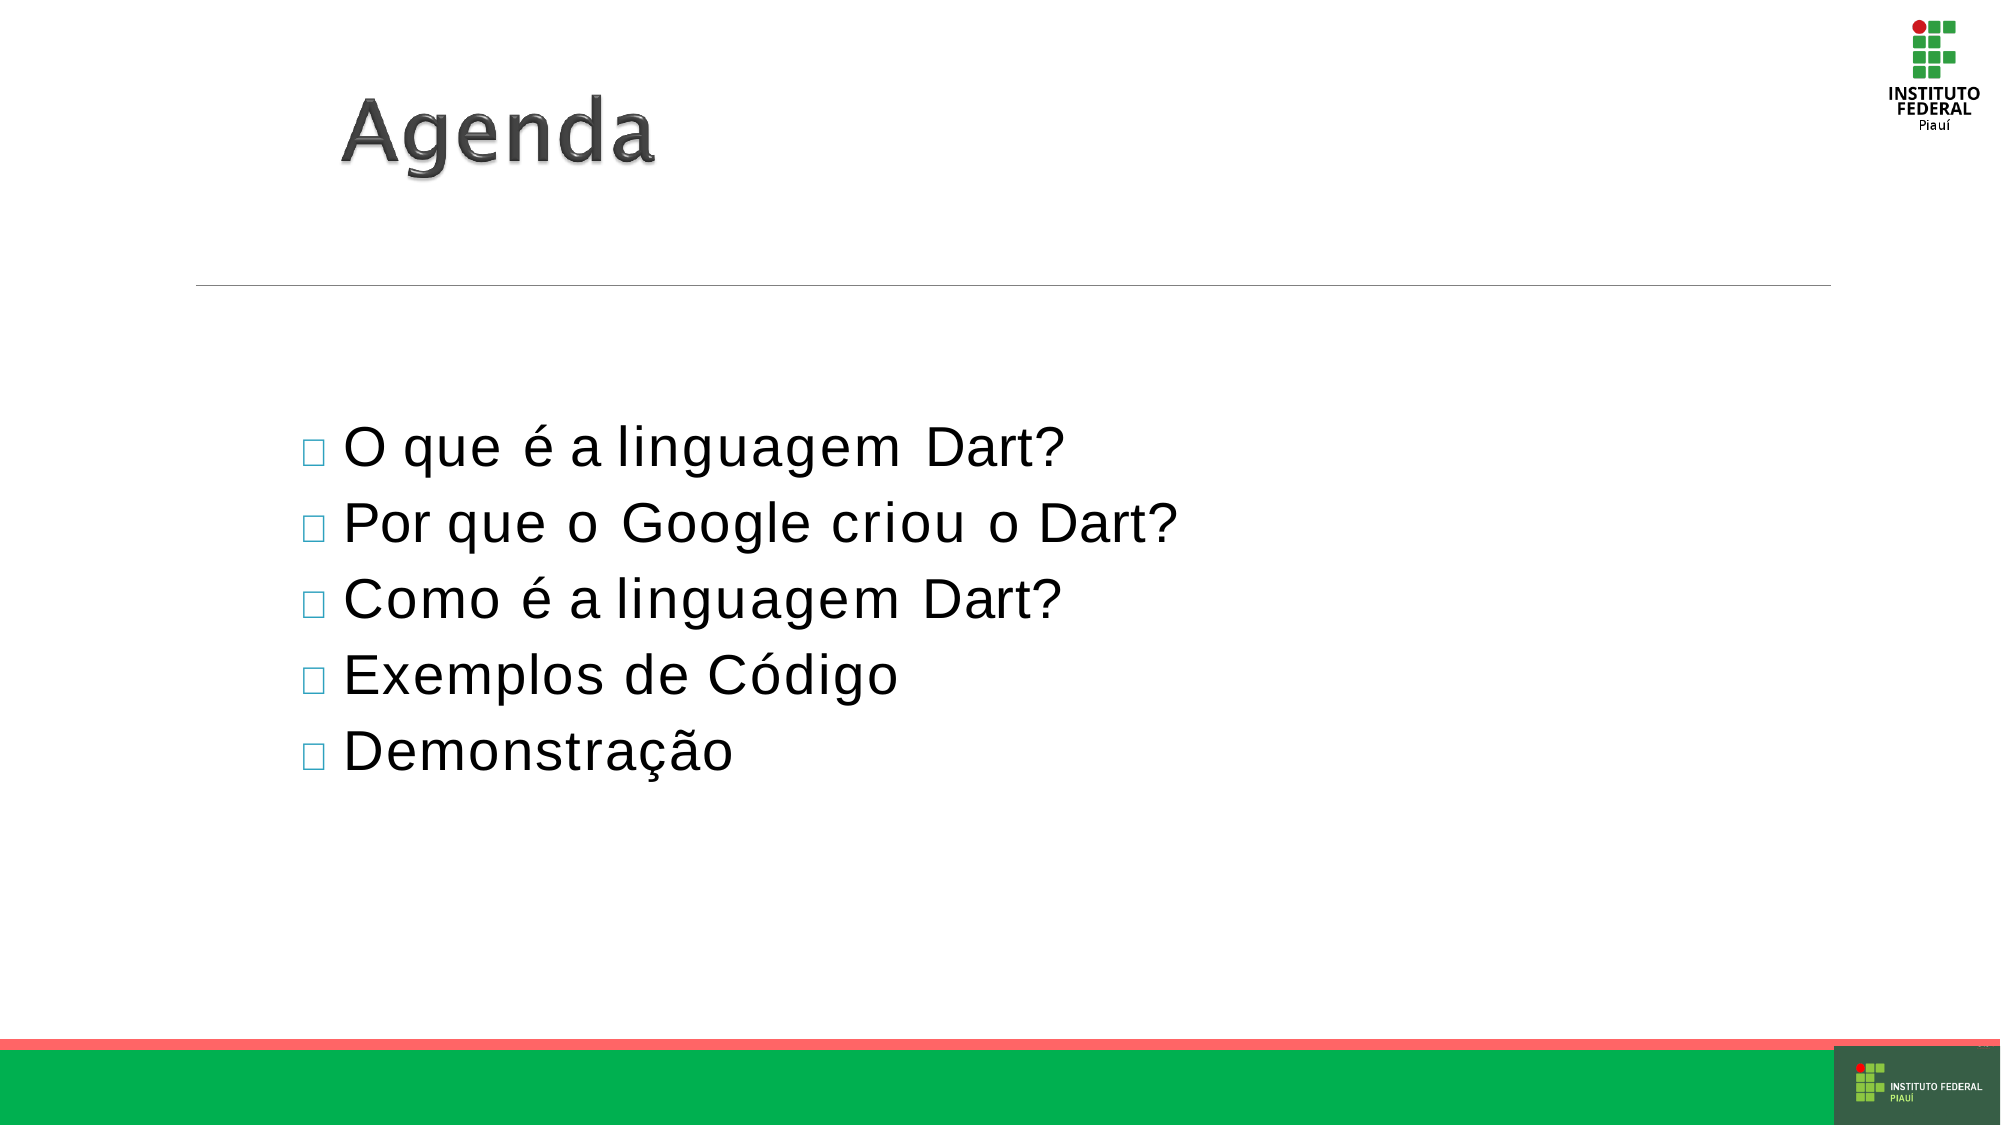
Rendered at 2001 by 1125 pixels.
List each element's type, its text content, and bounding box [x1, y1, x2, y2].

picture [1868, 18, 2000, 132]
text_box [284, 59, 739, 248]
text_box  O que é a linguagem Dart?  Por que o Google criou o Dart?  Como é a linguagem Dart?  Exemplos de Código  Demonstração [297, 399, 1181, 782]
picture [1834, 1046, 2001, 1125]
